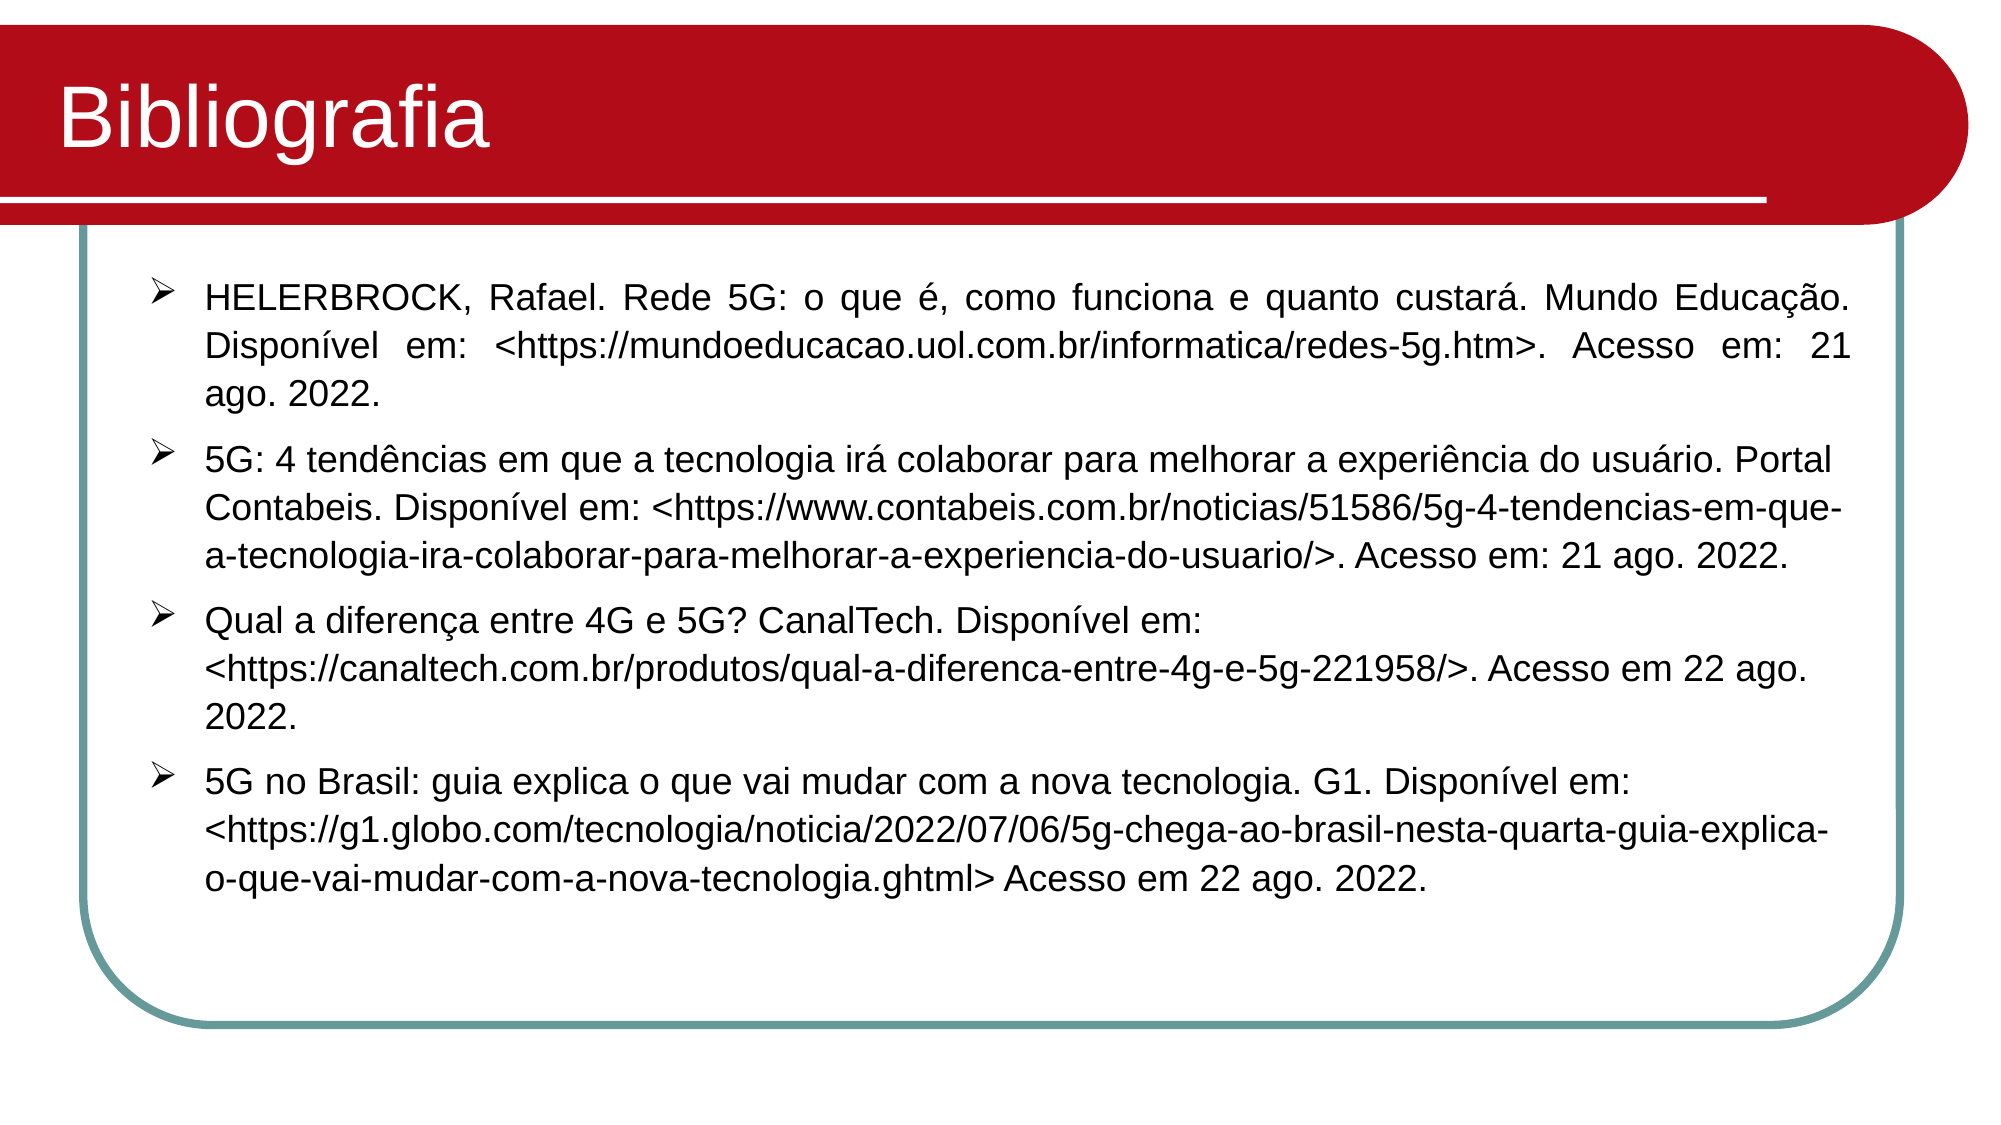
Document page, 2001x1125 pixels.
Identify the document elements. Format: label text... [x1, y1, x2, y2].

title Bibliografia [42, 37, 1796, 188]
list HELERBROCK, Rafael. Rede 5G: o que é, como funciona e quanto custará. Mundo Educação. Disponível em: <https://mundoeducacao.uol.com.br/informatica/redes-5g.htm>. Acesso em: 21 ago. 2022. 5G: 4 tendências em que a tecnologia irá colaborar para melhorar a experiência do usuário. Portal Contabeis. Disponível em: <https://www.contabeis.com.br/noticias/51586/5g-4-tendencias-em-que-a-tecnologia-ira-colaborar-para-melhorar-a-experiencia-do-usuario/>. Acesso em: 21 ago. 2022. Qual a diferença entre 4G e 5G? CanalTech. Disponível em: <https://canaltech.com.br/produtos/qual-a-diferenca-entre-4g-e-5g-221958/>. Acesso em 22 ago. 2022. 5G no Brasil: guia explica o que vai mudar com a nova tecnologia. G1. Disponível em: <https://g1.globo.com/tecnologia/noticia/2022/07/06/5g-chega-ao-brasil-nesta-quarta-guia-explica-o-que-vai-mudar-com-a-nova-tecnologia.ghtml> Acesso em 22 ago. 2022. [133, 262, 1867, 988]
